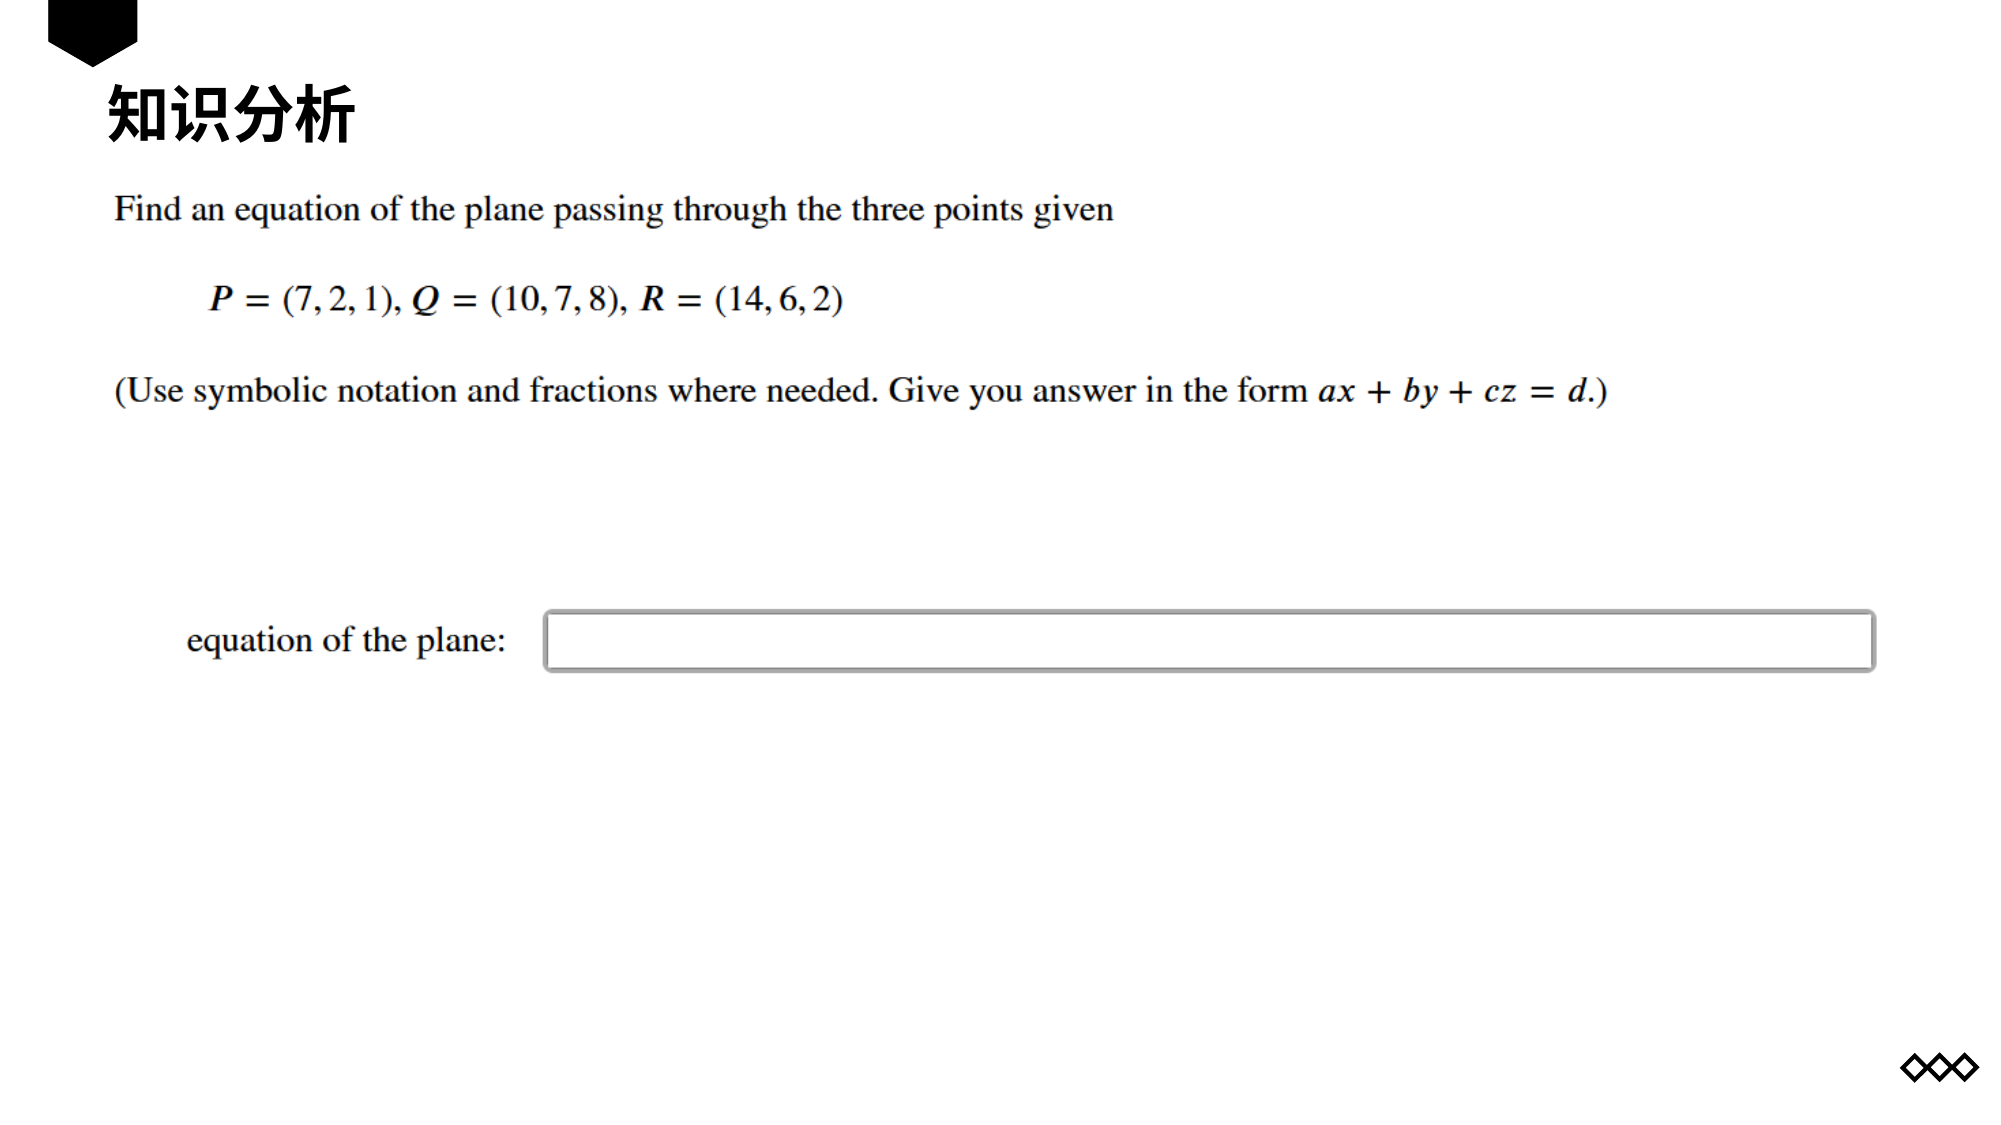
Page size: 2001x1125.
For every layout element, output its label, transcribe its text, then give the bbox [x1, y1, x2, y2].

text_box [48, 0, 138, 67]
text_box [1902, 1054, 1977, 1081]
picture [66, 166, 1934, 707]
text_box 知识分析 [92, 67, 1015, 158]
